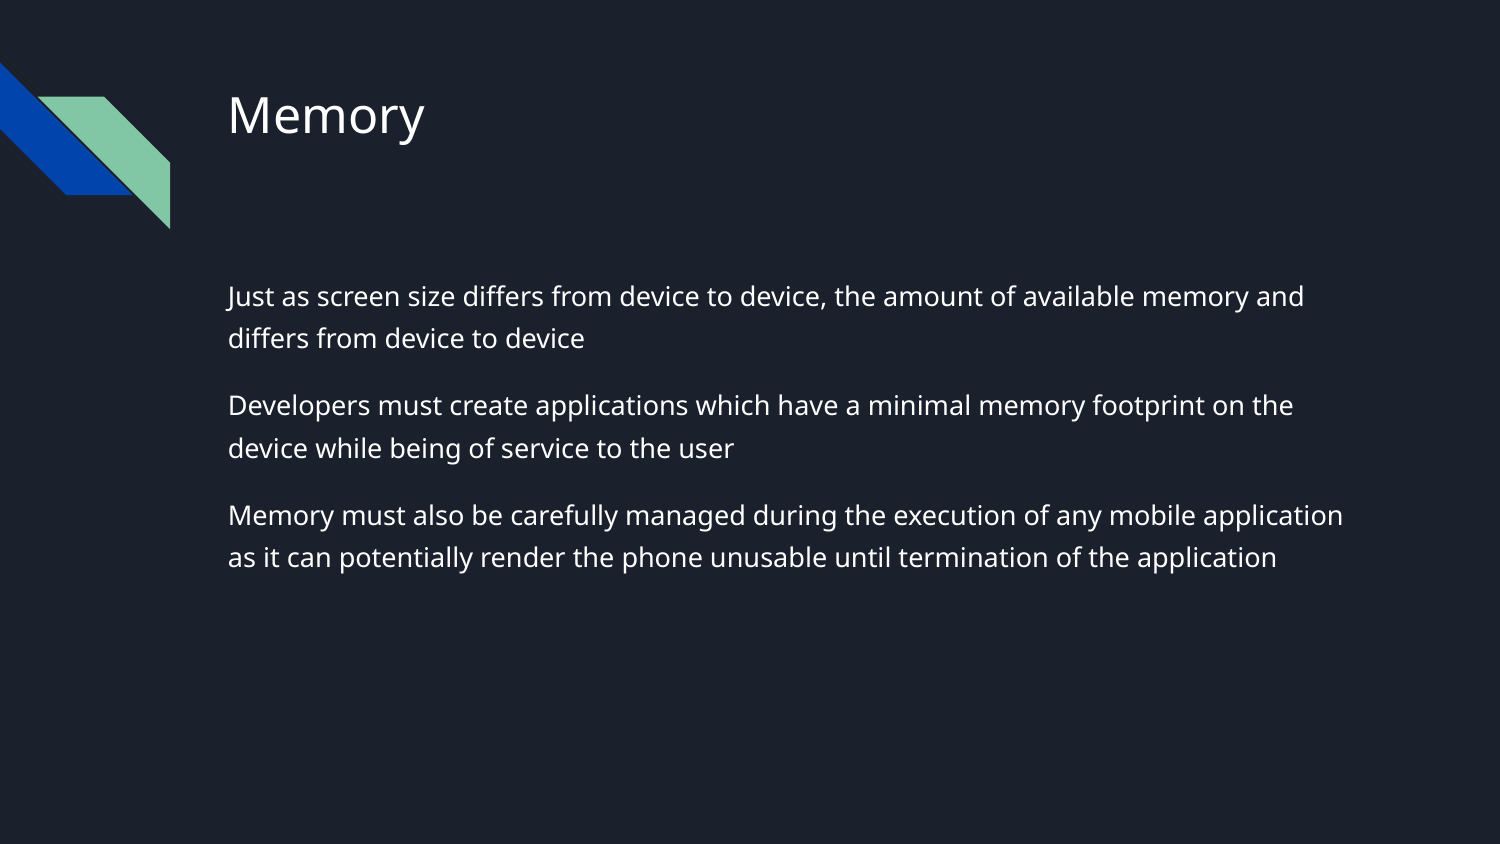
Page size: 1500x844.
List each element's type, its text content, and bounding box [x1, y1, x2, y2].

list Just as screen size differs from device to device, the amount of available memory and differs from device to device Developers must create applications which have a minimal memory footprint on the device while being of service to the user Memory must also be carefully managed during the execution of any mobile application as it can potentially render the phone unusable until termination of the application [212, 257, 1368, 735]
title Memory [212, 64, 1368, 215]
